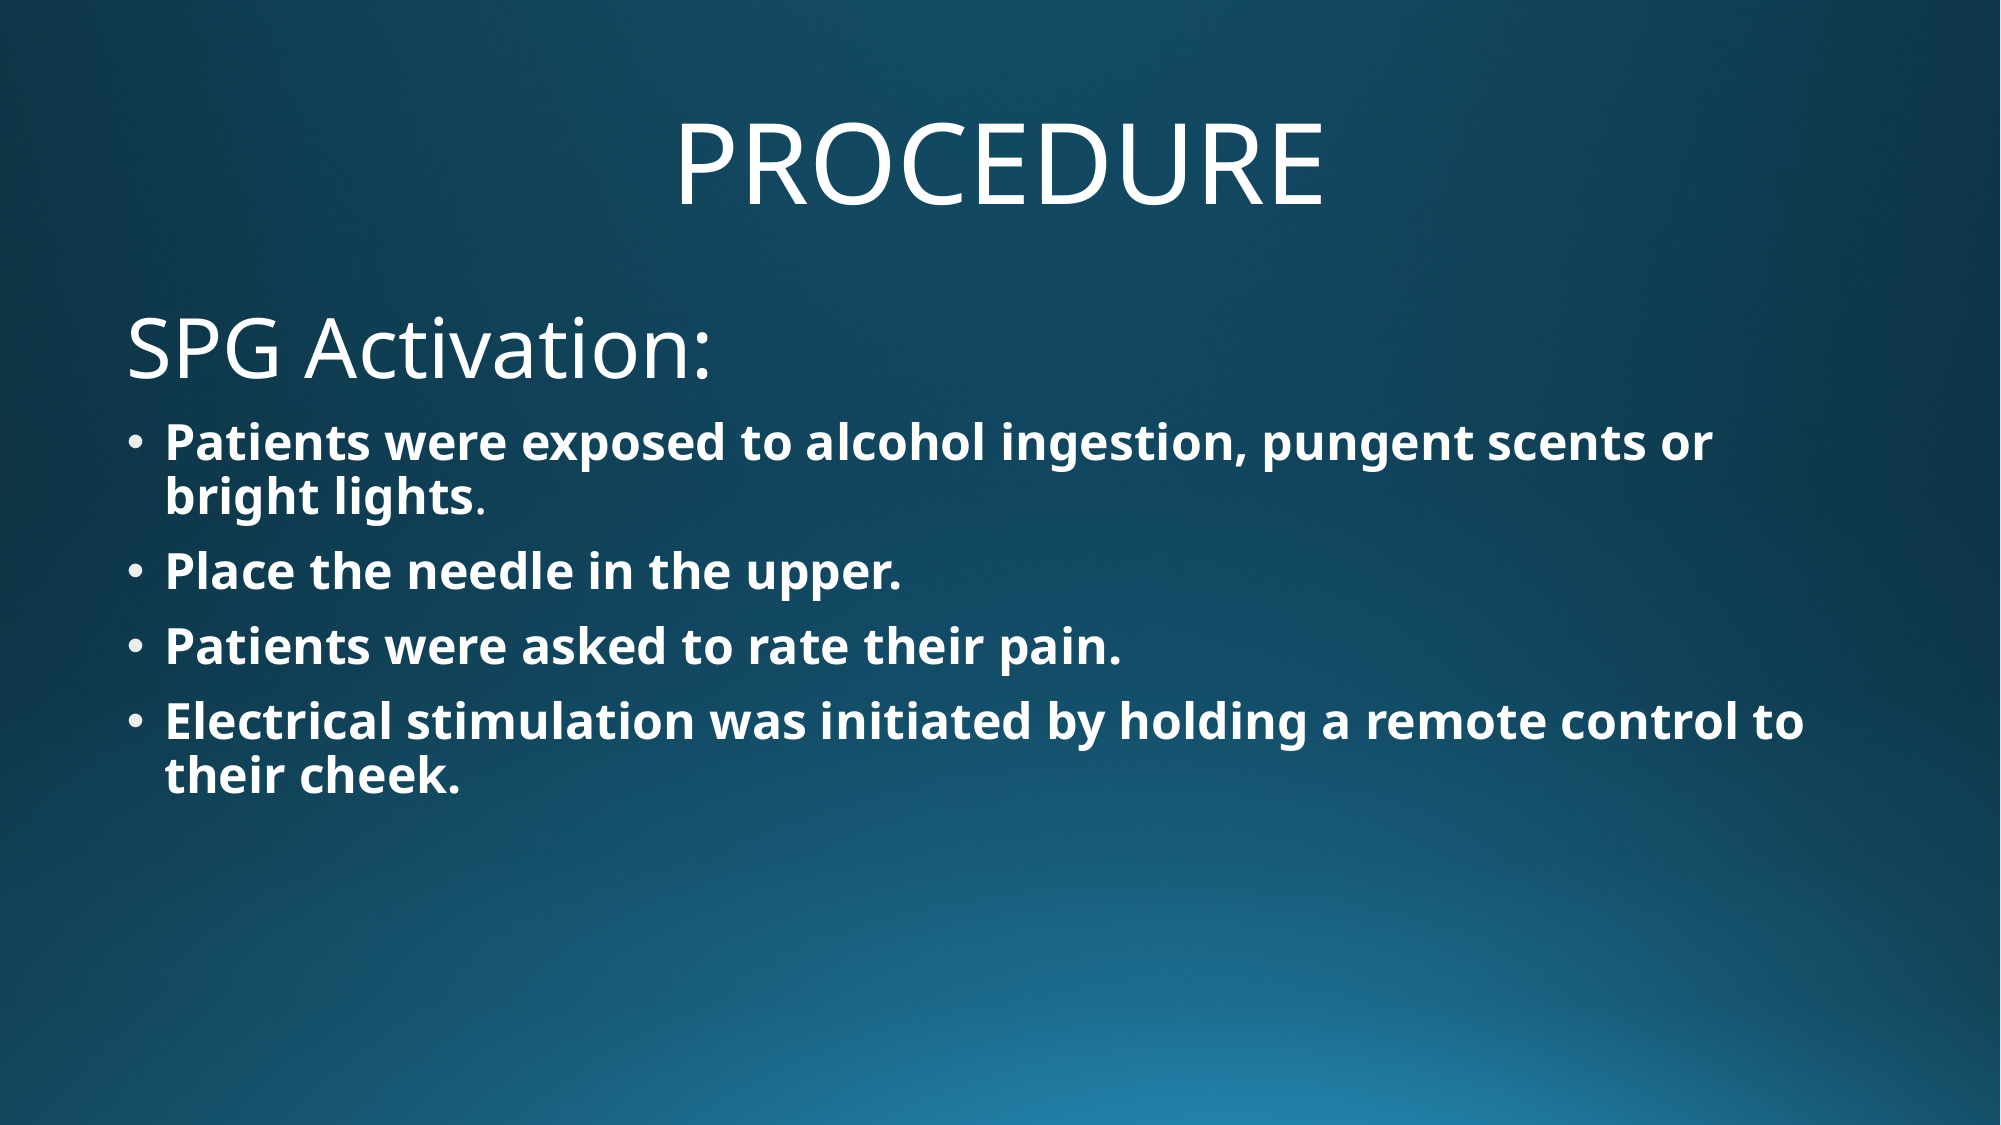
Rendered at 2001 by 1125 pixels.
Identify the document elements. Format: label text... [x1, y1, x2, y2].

list SPG Activation: Patients were exposed to alcohol ingestion, pungent scents or bright lights. Place the needle in the upper. Patients were asked to rate their pain. Electrical stimulation was initiated by holding a remote control to their cheek. [111, 299, 1889, 1055]
picture [0, 0, 2001, 1125]
title PROCEDURE [137, 59, 1863, 278]
